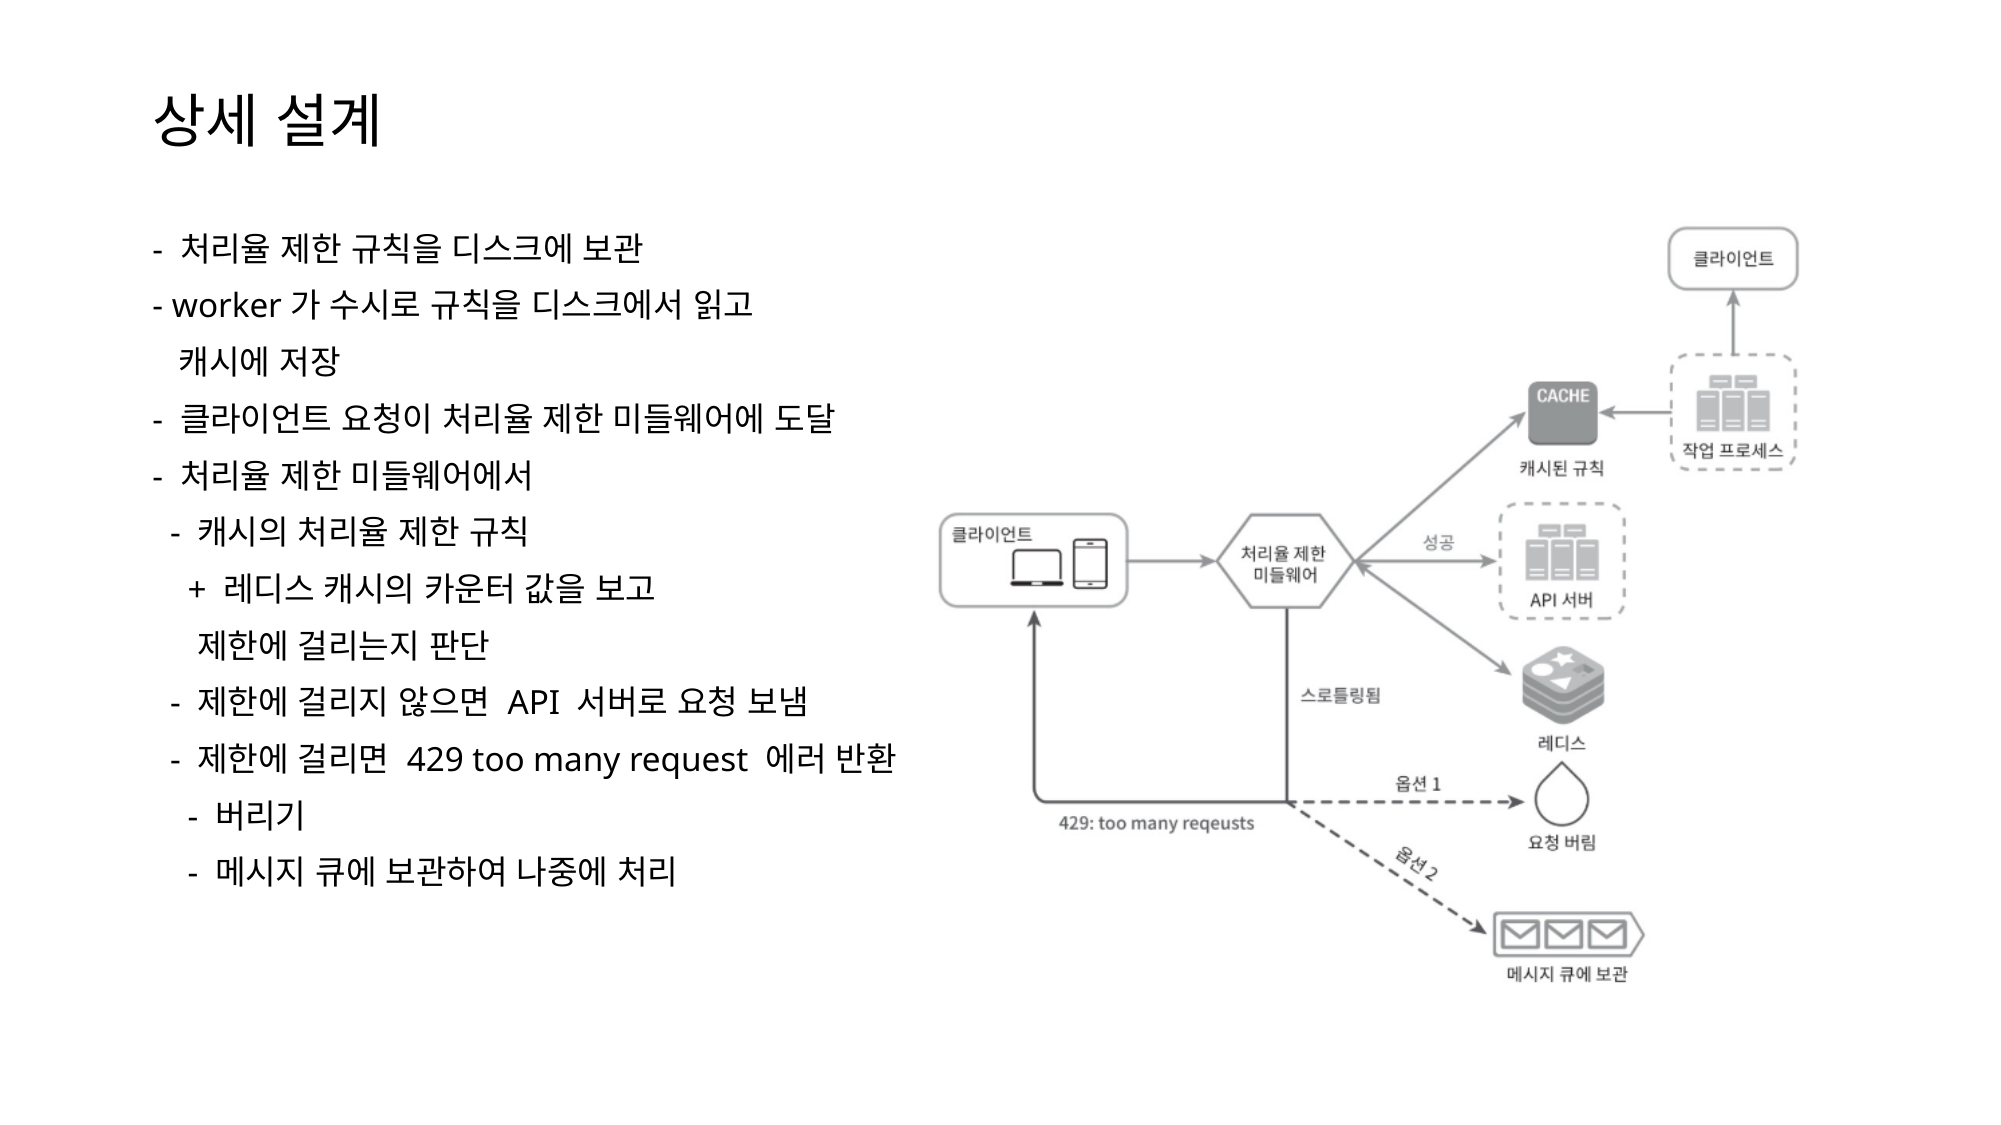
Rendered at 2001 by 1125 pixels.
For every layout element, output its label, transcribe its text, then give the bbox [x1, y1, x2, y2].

picture [934, 185, 1863, 997]
title 상세 설계 [137, 63, 1863, 186]
list - 처리율 제한 규칙을 디스크에 보관 - worker가 수시로 규칙을 디스크에서 읽고 캐시에 저장 - 클라이언트 요청이 처리율 제한 미들웨어에 도달 - 처리율 제한 미들웨어에서 - 캐시의 처리율 제한 규칙 + 레디스 캐시의 카운터 값을 보고 제한에 걸리는지 판단 - 제한에 걸리지 않으면 API 서버로 요청 보냄 - 제한에 걸리면 429 too many request 에러 반환 - 버리기 - 메시지 큐에 보관하여 나중에 처리 [137, 225, 979, 1083]
